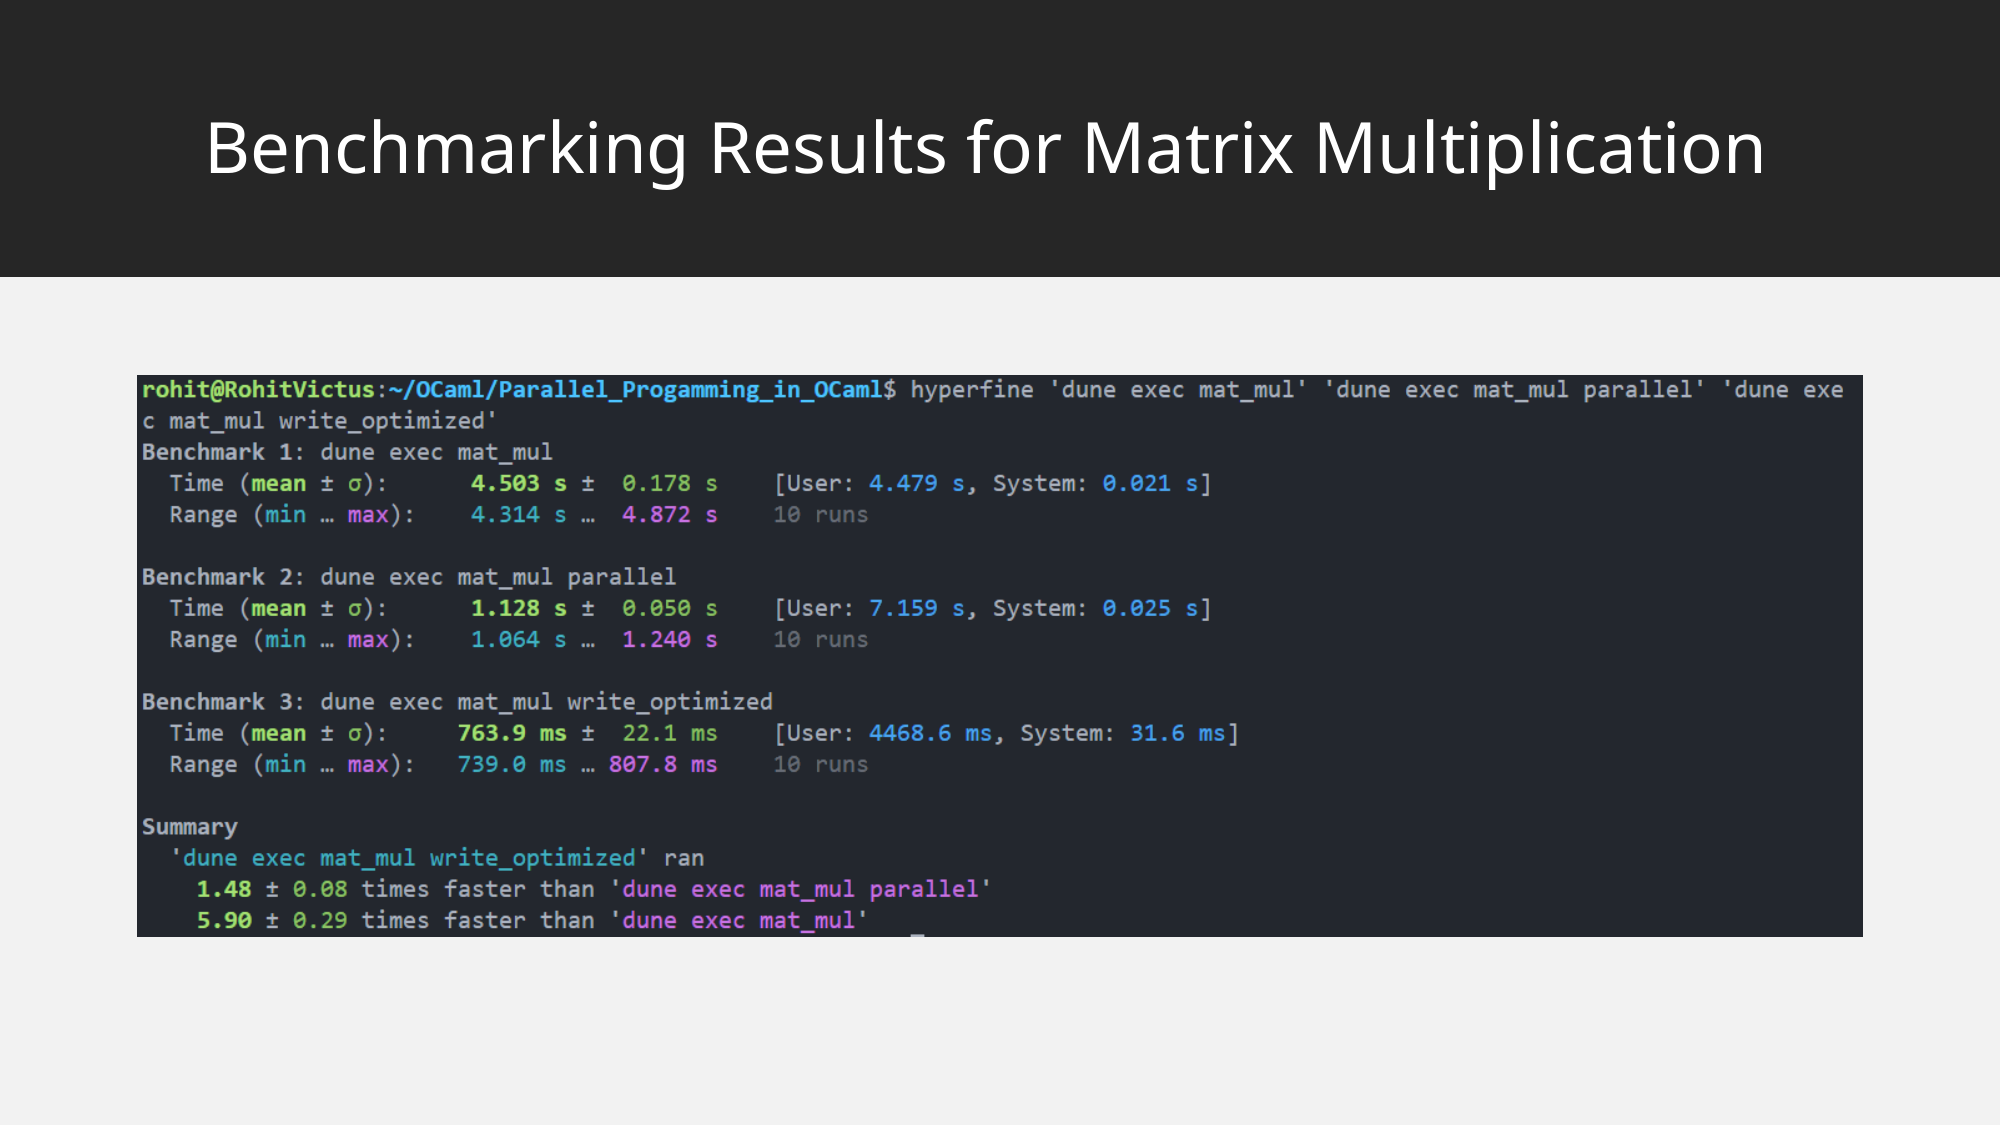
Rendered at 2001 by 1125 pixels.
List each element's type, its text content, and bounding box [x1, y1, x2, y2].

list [136, 375, 1863, 938]
text_box [0, 0, 2000, 275]
text_box [0, 275, 2000, 1125]
title Benchmarking Results for Matrix Multiplication [189, 104, 1812, 253]
